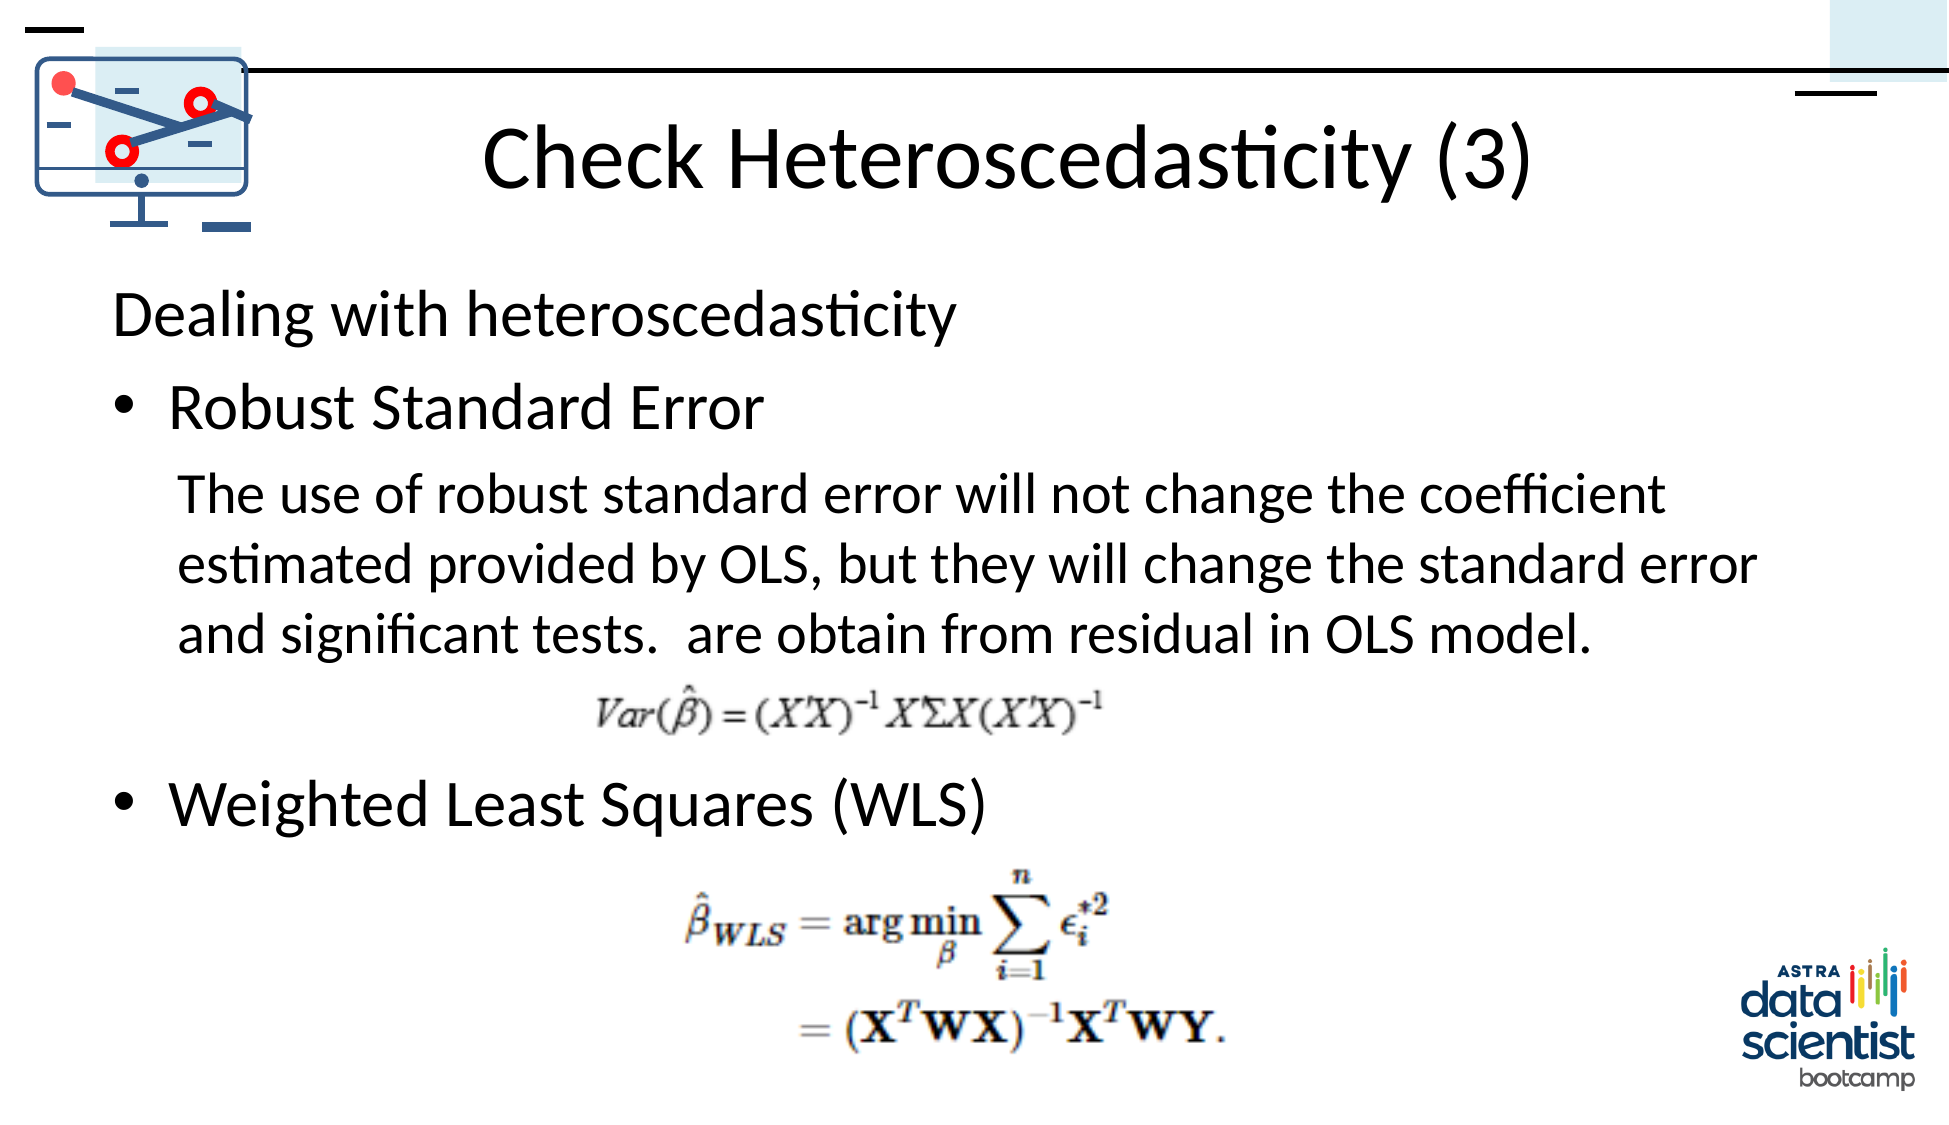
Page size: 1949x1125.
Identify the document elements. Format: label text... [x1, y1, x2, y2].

title Check Heteroscedasticity (3) [271, 70, 1748, 233]
picture [580, 680, 1146, 762]
picture [602, 857, 1347, 1091]
picture [1724, 937, 1931, 1106]
